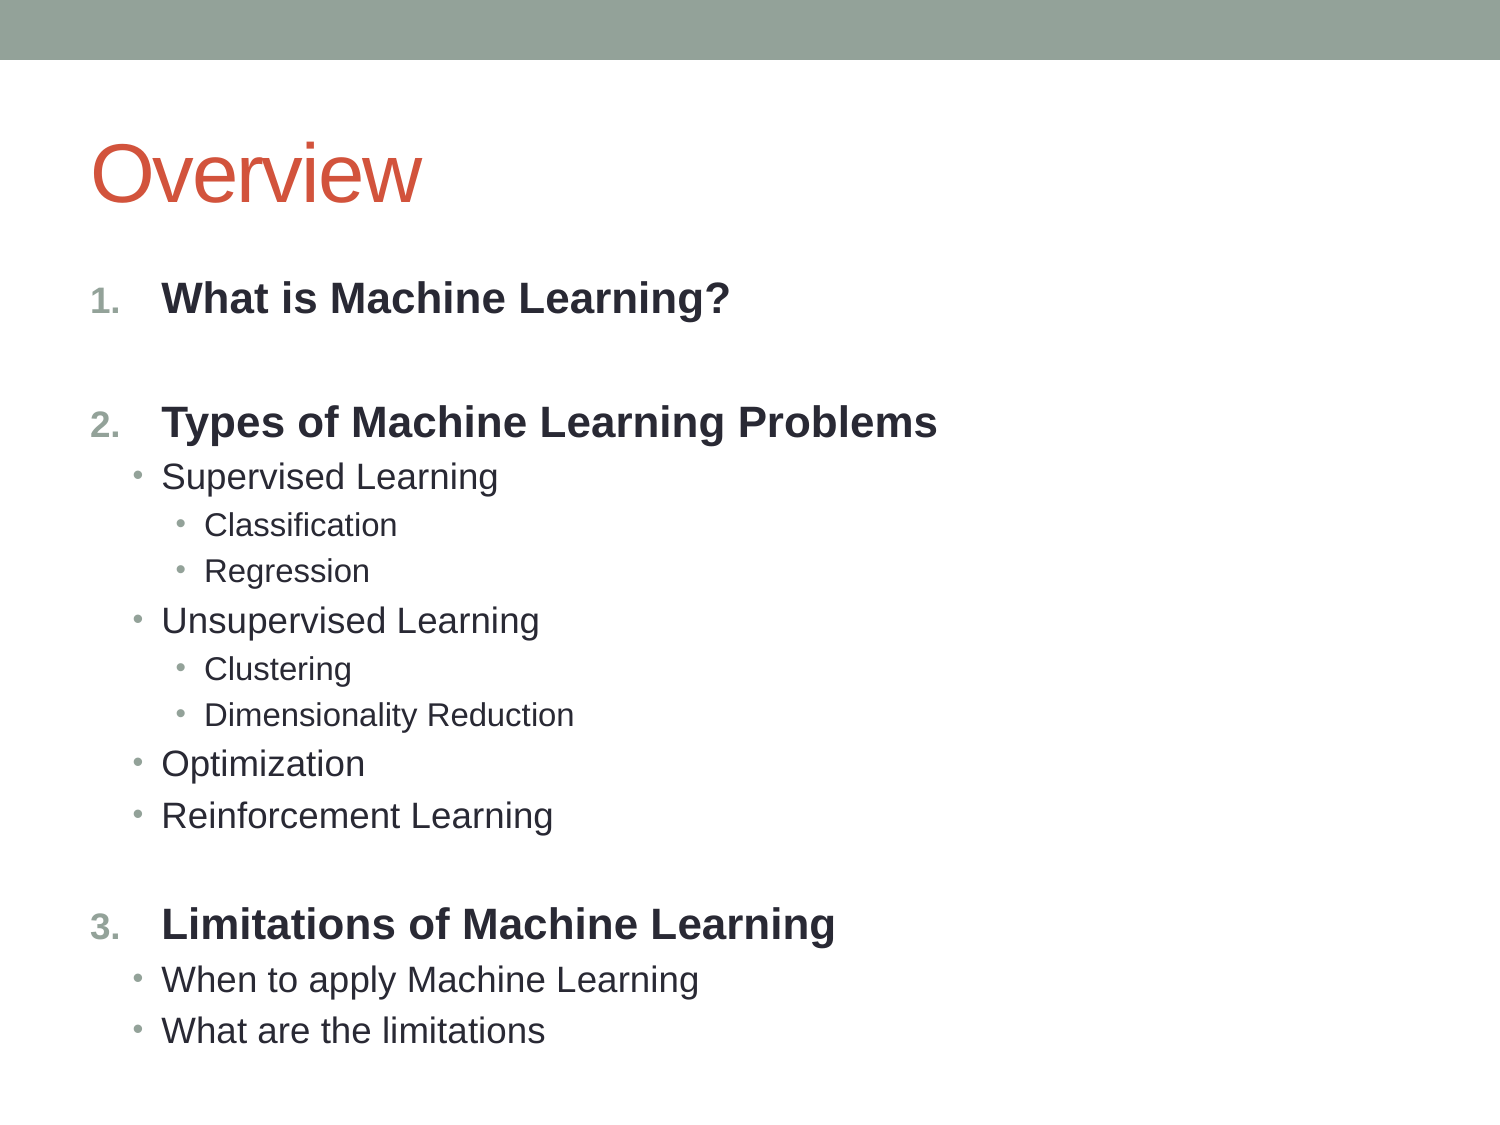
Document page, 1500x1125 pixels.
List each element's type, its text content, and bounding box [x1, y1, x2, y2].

list What is Machine Learning? Types of Machine Learning Problems Supervised Learning Classification Regression Unsupervised Learning Clustering Dimensionality Reduction Optimization Reinforcement Learning Limitations of Machine Learning When to apply Machine Learning What are the limitations [75, 262, 1425, 1063]
title Overview [75, 87, 1425, 250]
